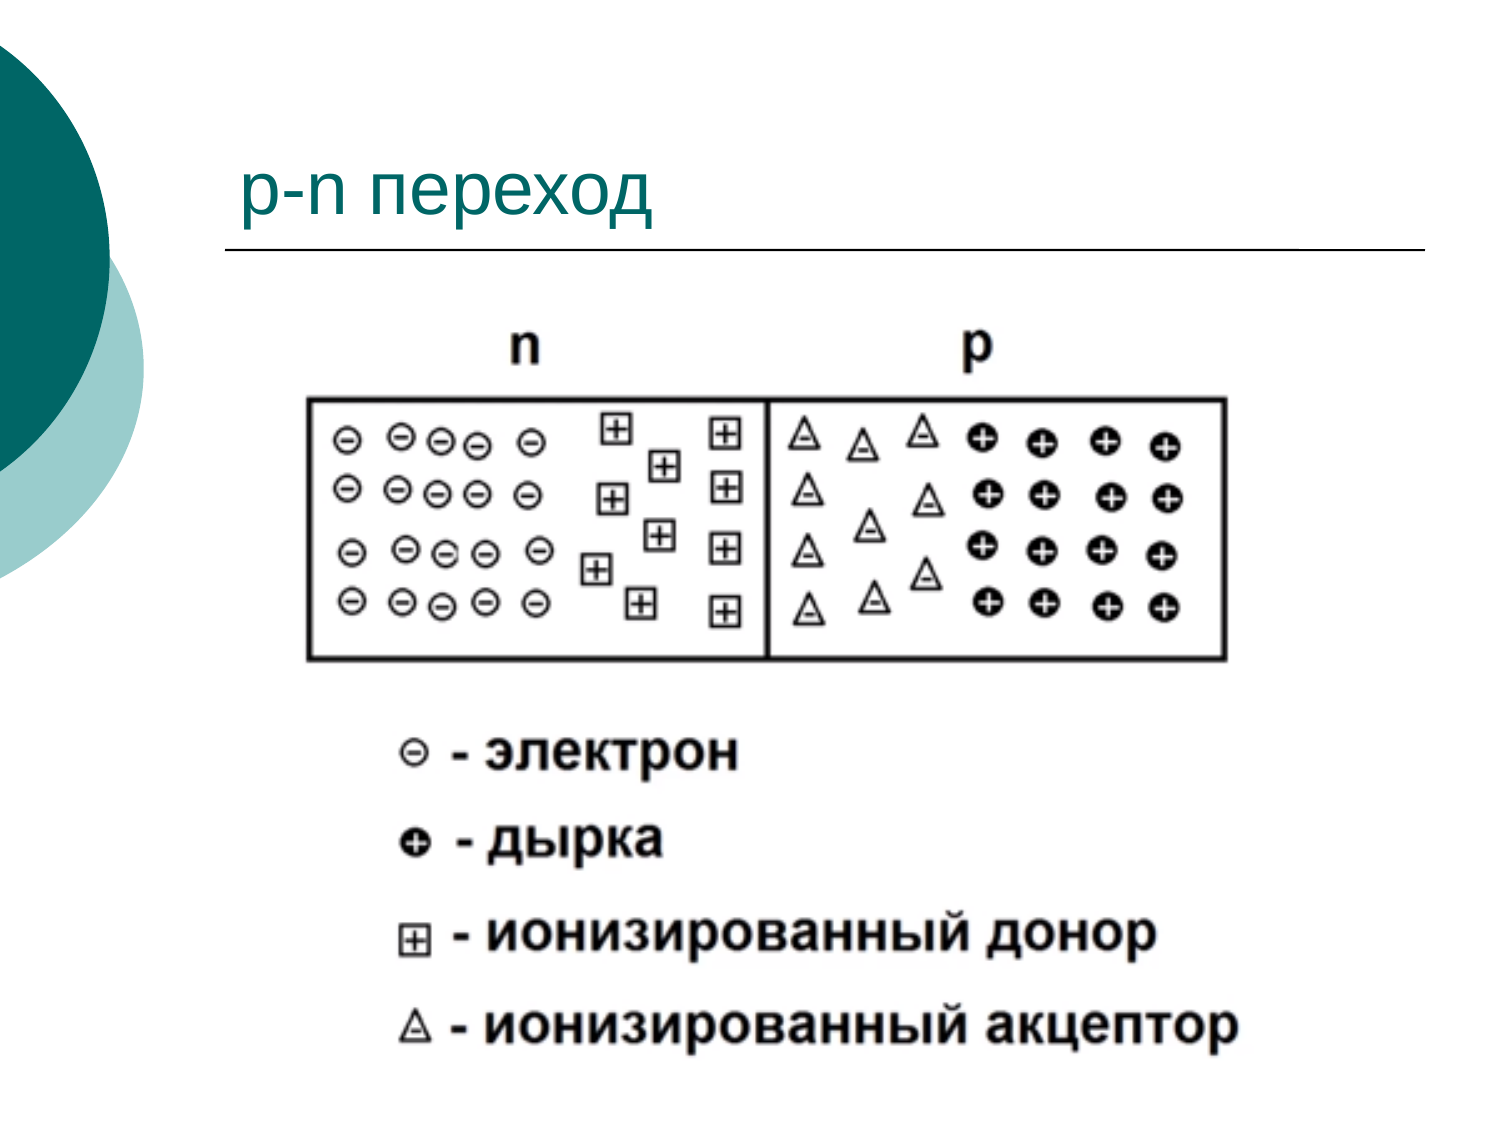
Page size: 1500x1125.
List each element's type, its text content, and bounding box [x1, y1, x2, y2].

title p-n переход [224, 49, 1425, 237]
picture [241, 326, 1277, 1071]
